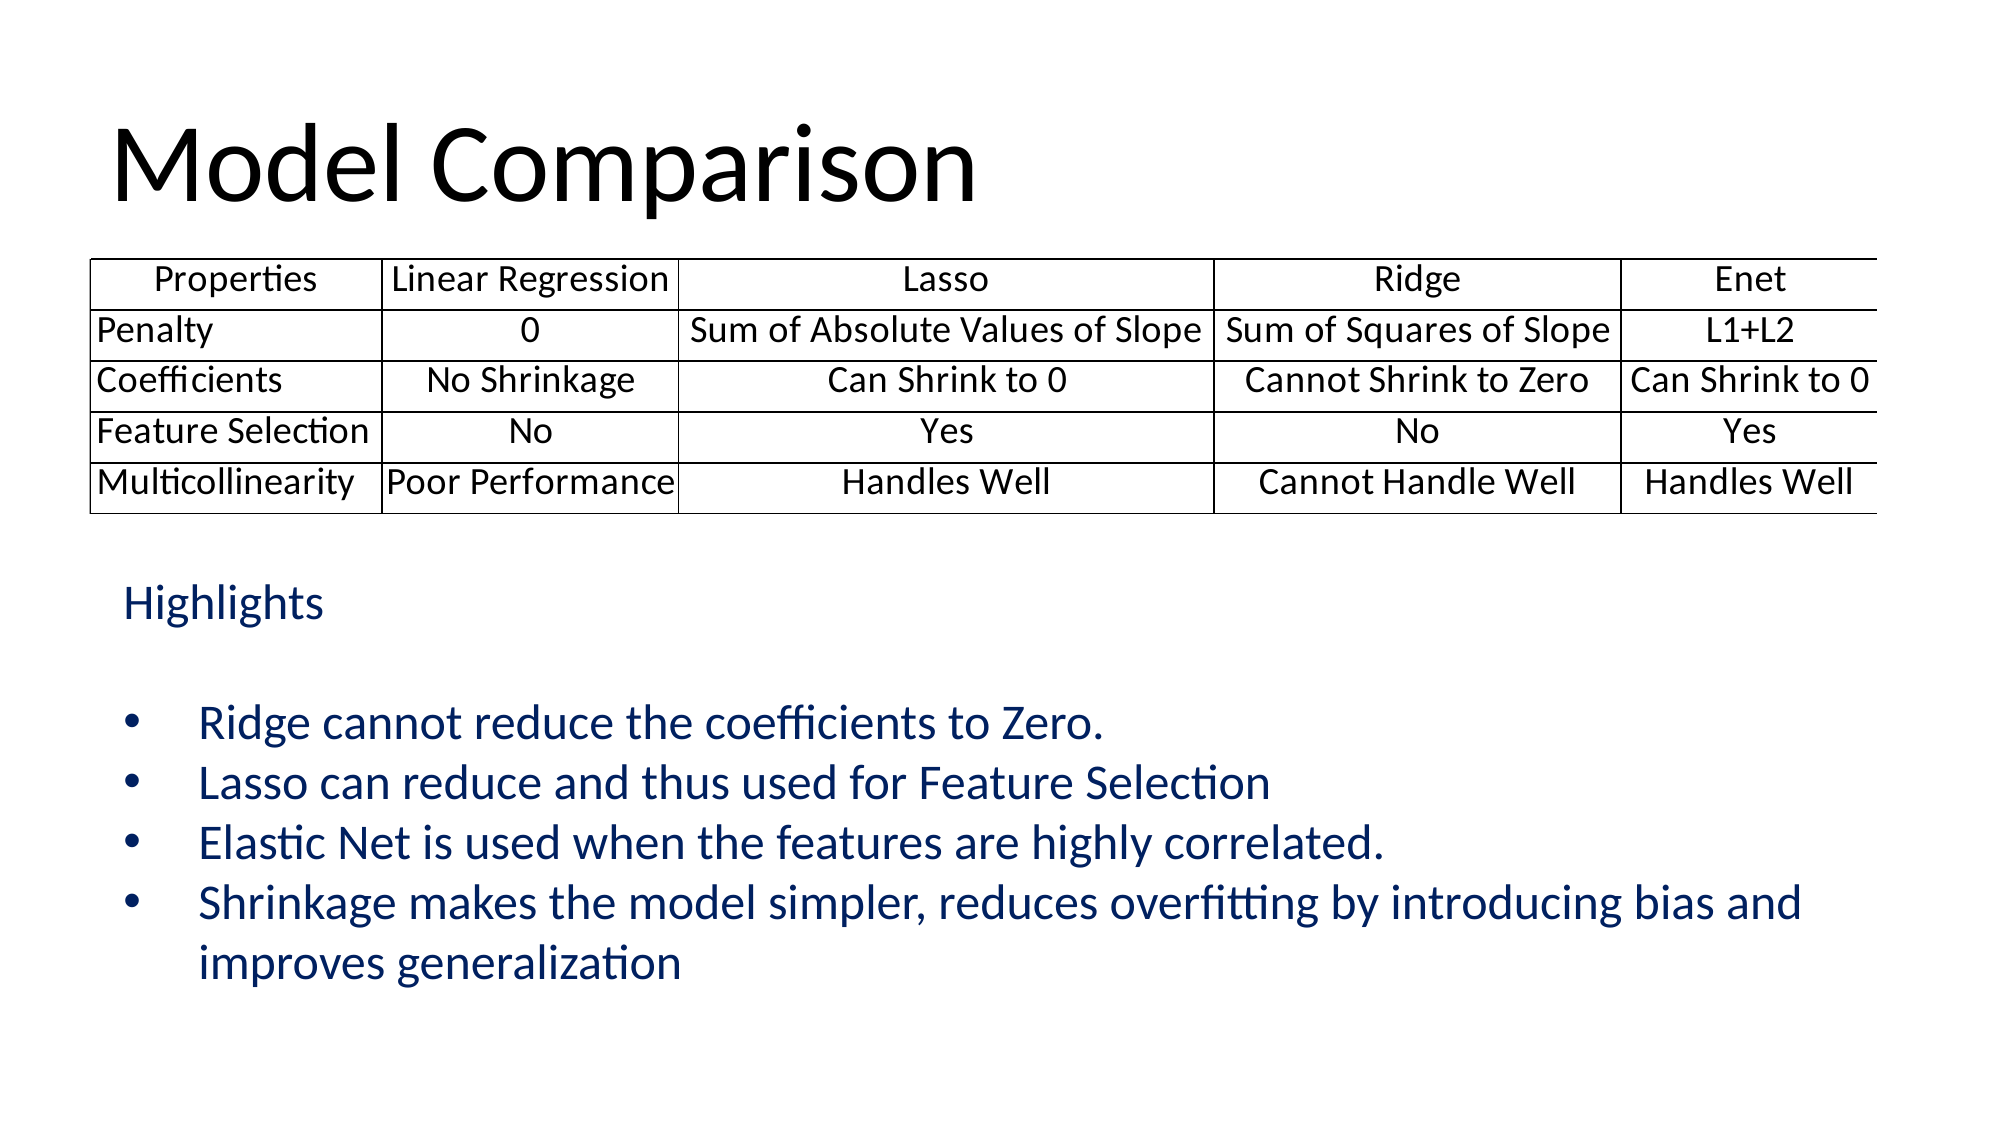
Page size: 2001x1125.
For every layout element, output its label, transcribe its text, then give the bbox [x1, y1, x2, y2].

picture [89, 258, 1879, 515]
text_box Highlights Ridge cannot reduce the coefficients to Zero. Lasso can reduce and thus used for Feature Selection Elastic Net is used when the features are highly correlated. Shrinkage makes the model simpler, reduces overfitting by introducing bias and improves generalization [108, 562, 1831, 998]
text_box Model Comparison [94, 81, 996, 232]
